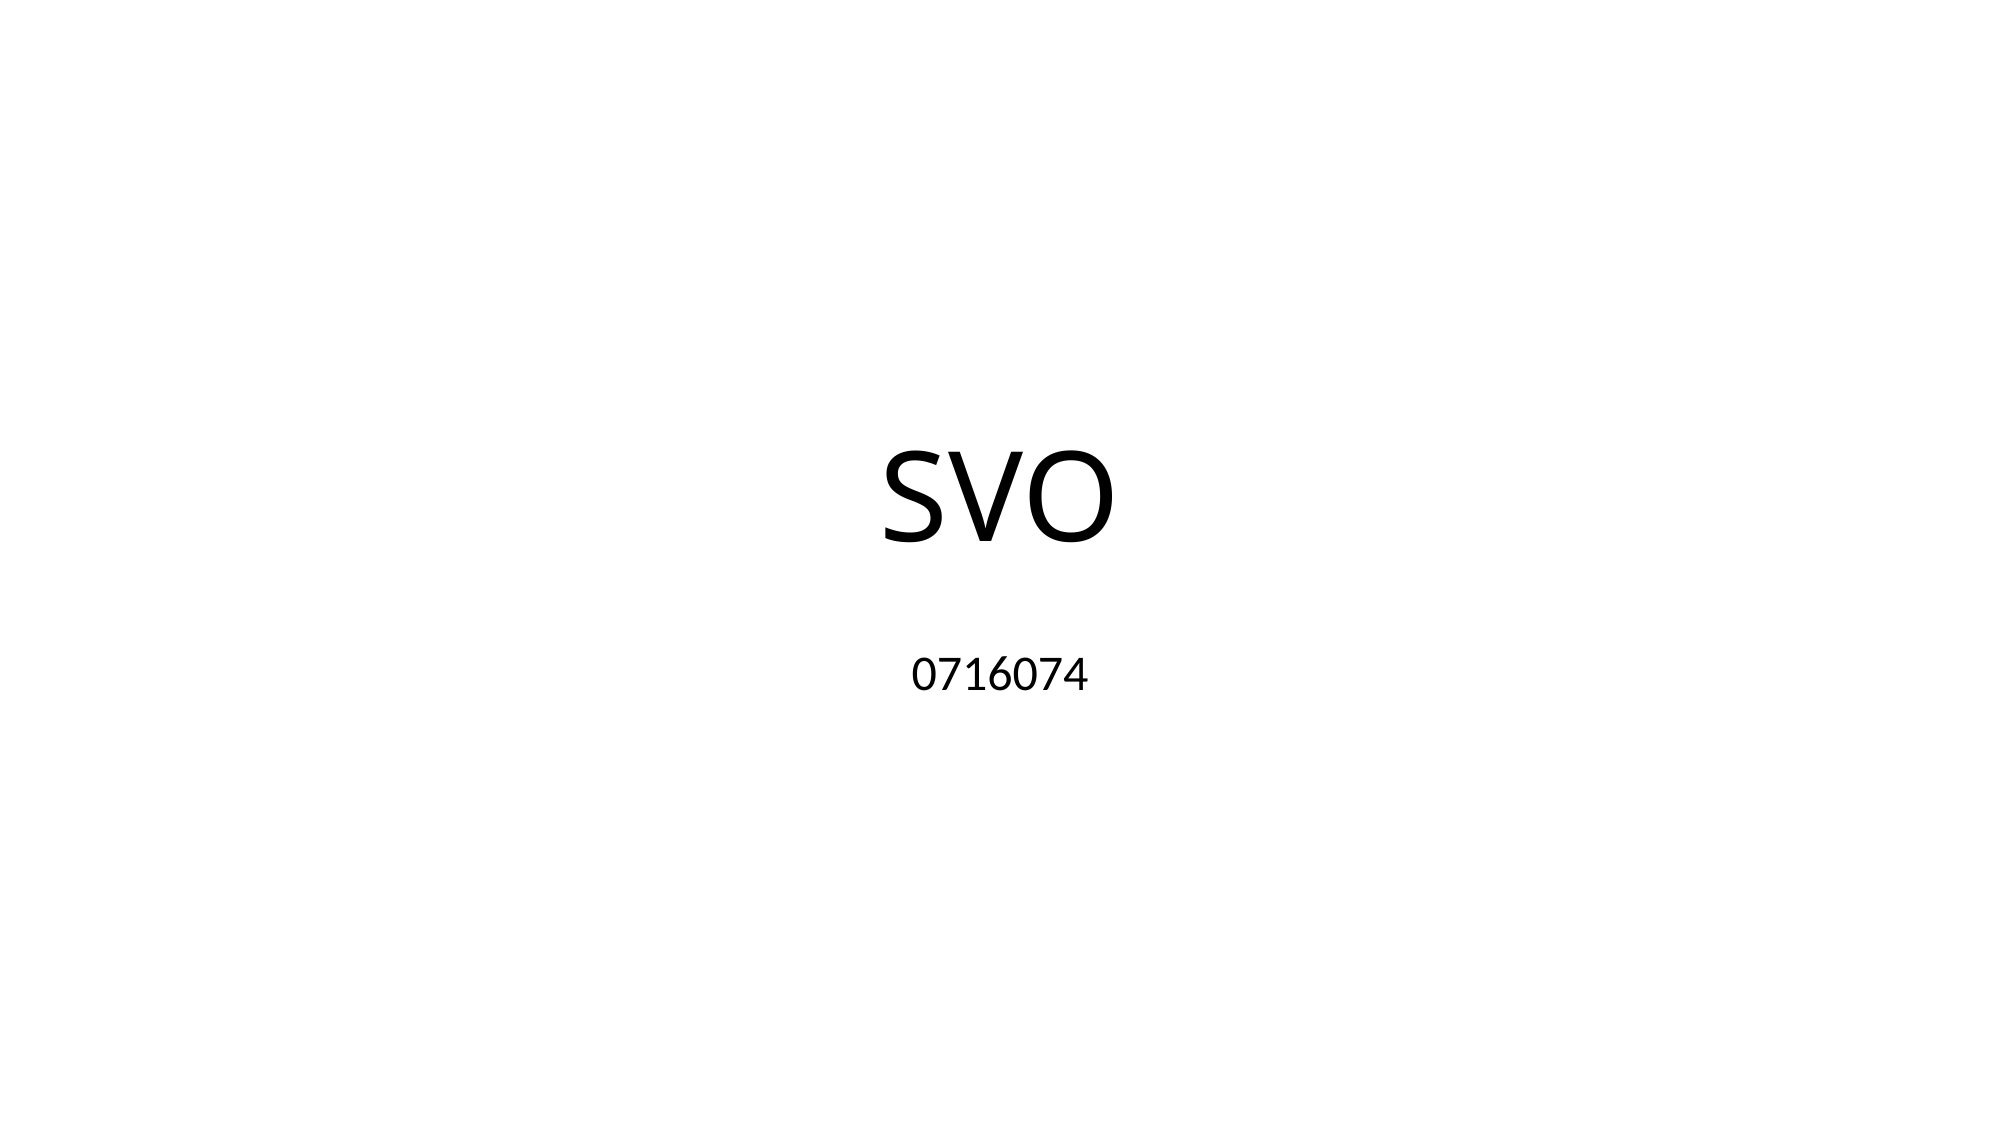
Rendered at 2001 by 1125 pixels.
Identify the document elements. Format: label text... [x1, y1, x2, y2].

subtitle 0716074 [249, 639, 1750, 912]
title SVO [249, 184, 1750, 576]
